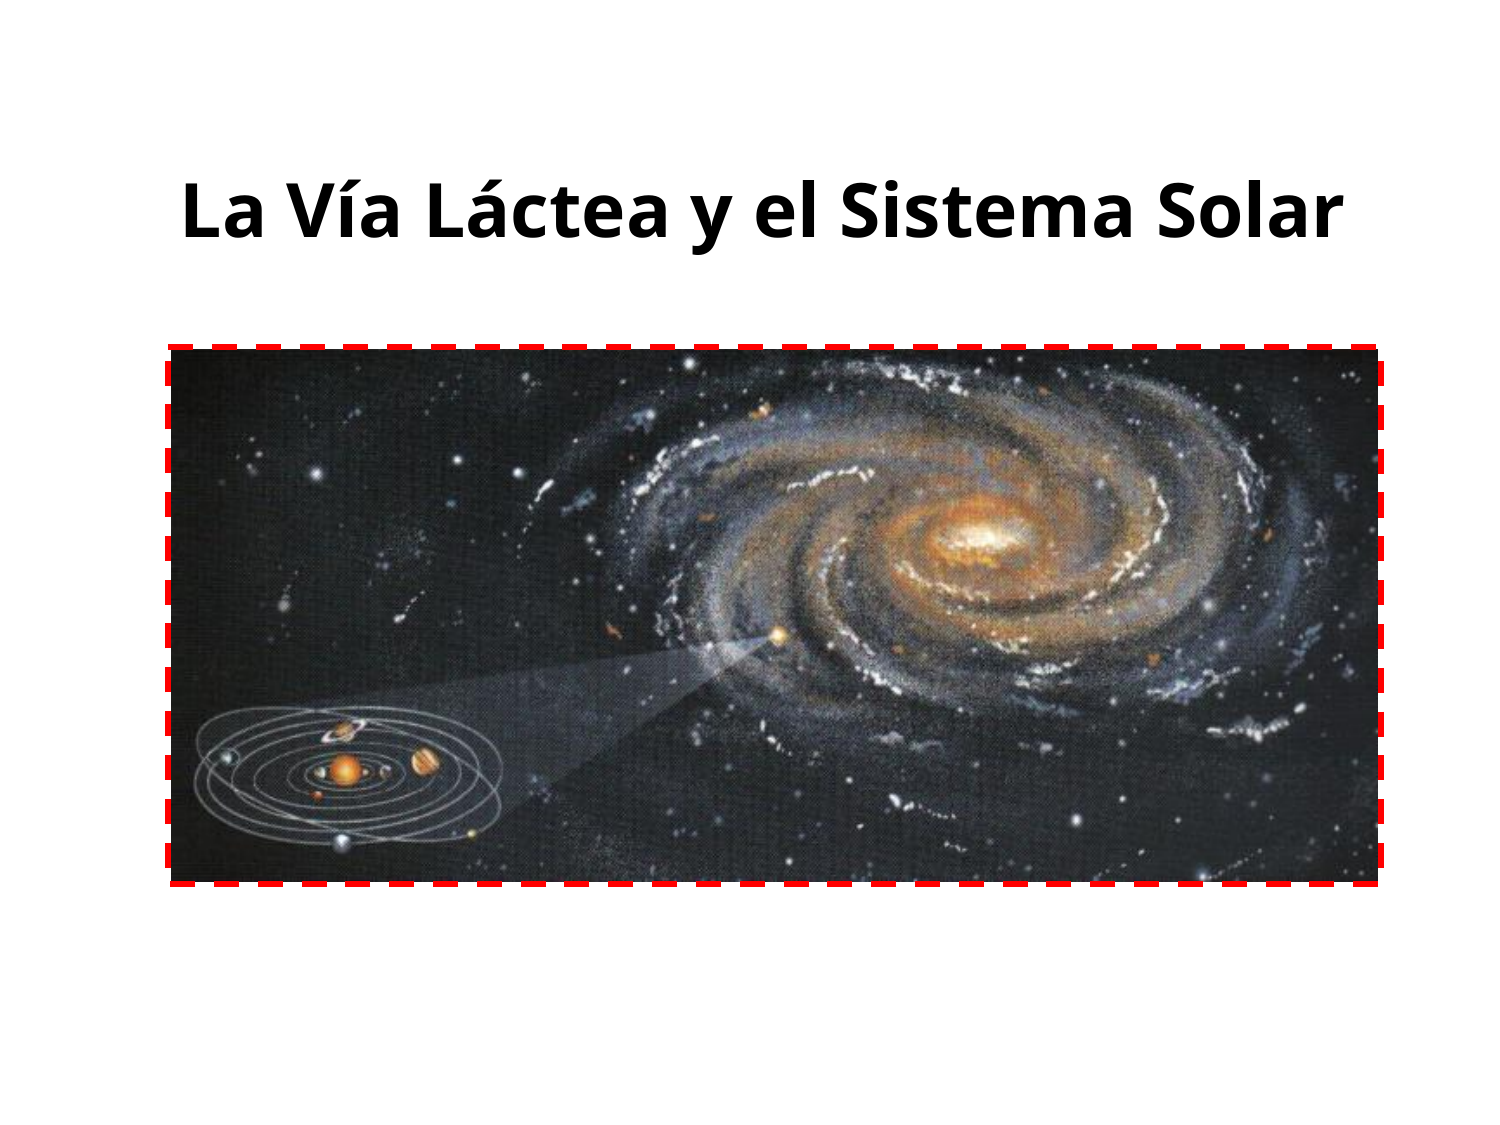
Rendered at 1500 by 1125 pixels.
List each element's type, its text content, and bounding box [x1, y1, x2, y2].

title La Vía Láctea y el Sistema Solar [88, 113, 1439, 302]
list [170, 349, 1378, 882]
